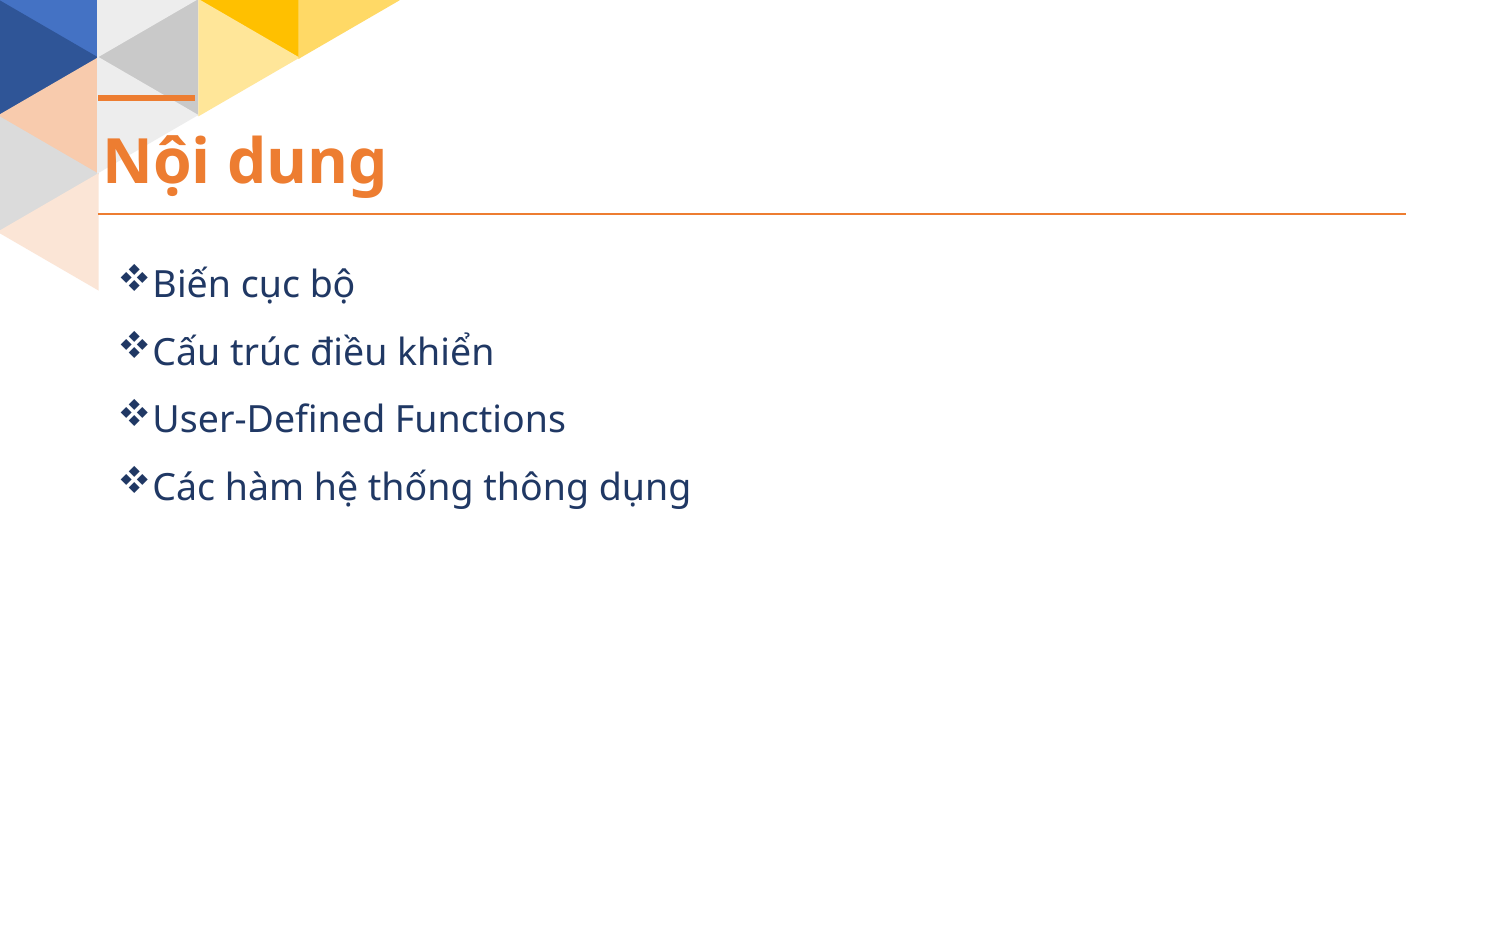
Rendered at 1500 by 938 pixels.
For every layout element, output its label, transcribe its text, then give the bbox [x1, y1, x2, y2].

list Nội dung [102, 105, 1107, 213]
text_box Biến cục bộ Cấu trúc điều khiển User-Defined Functions Các hàm hệ thống thông dụng [102, 230, 1207, 650]
